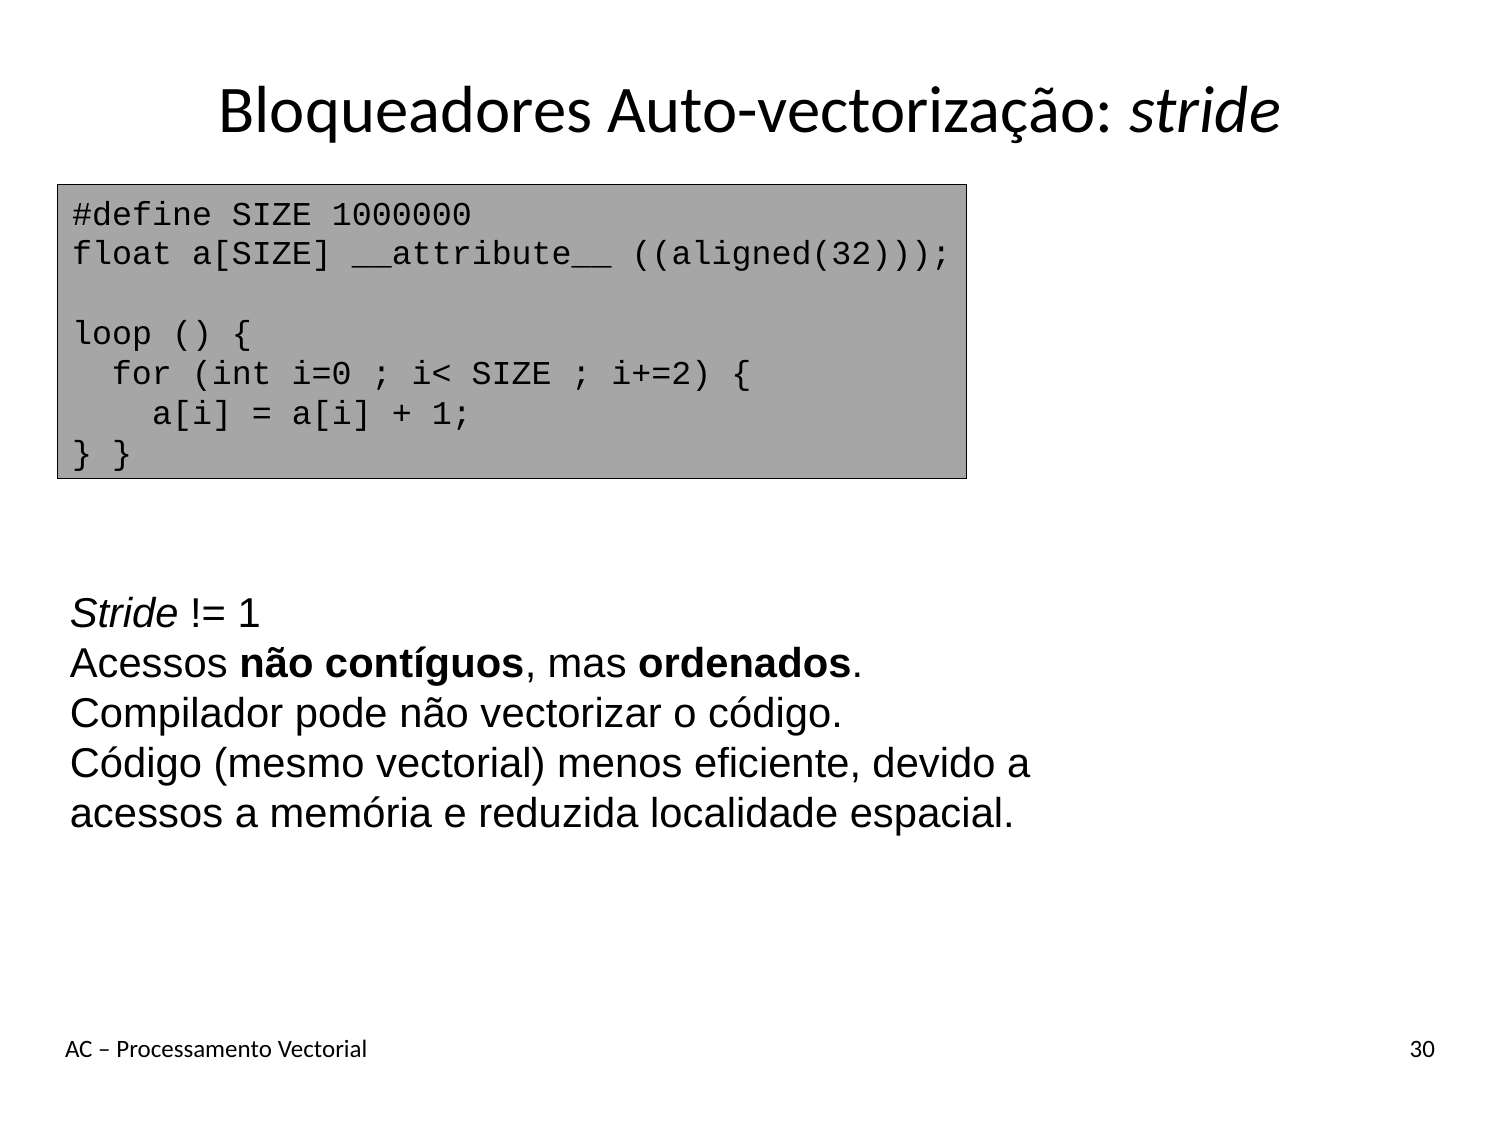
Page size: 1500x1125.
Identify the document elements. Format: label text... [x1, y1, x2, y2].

text_box Stride != 1 Acessos não contíguos, mas ordenados. Compilador pode não vectorizar o código. Código (mesmo vectorial) menos eficiente, devido a acessos a memória e reduzida localidade espacial. [54, 578, 1128, 844]
text_box #define SIZE 1000000 float a[SIZE] __attribute__ ((aligned(32))); loop () { for (int i=0 ; i< SIZE ; i+=2) { a[i] = a[i] + 1; } } [57, 184, 967, 479]
title Bloqueadores Auto-vectorização: stride [50, 37, 1450, 175]
slide_number 30 [1249, 1024, 1451, 1101]
slide_number AC – Processamento Vectorial [49, 1024, 1101, 1101]
